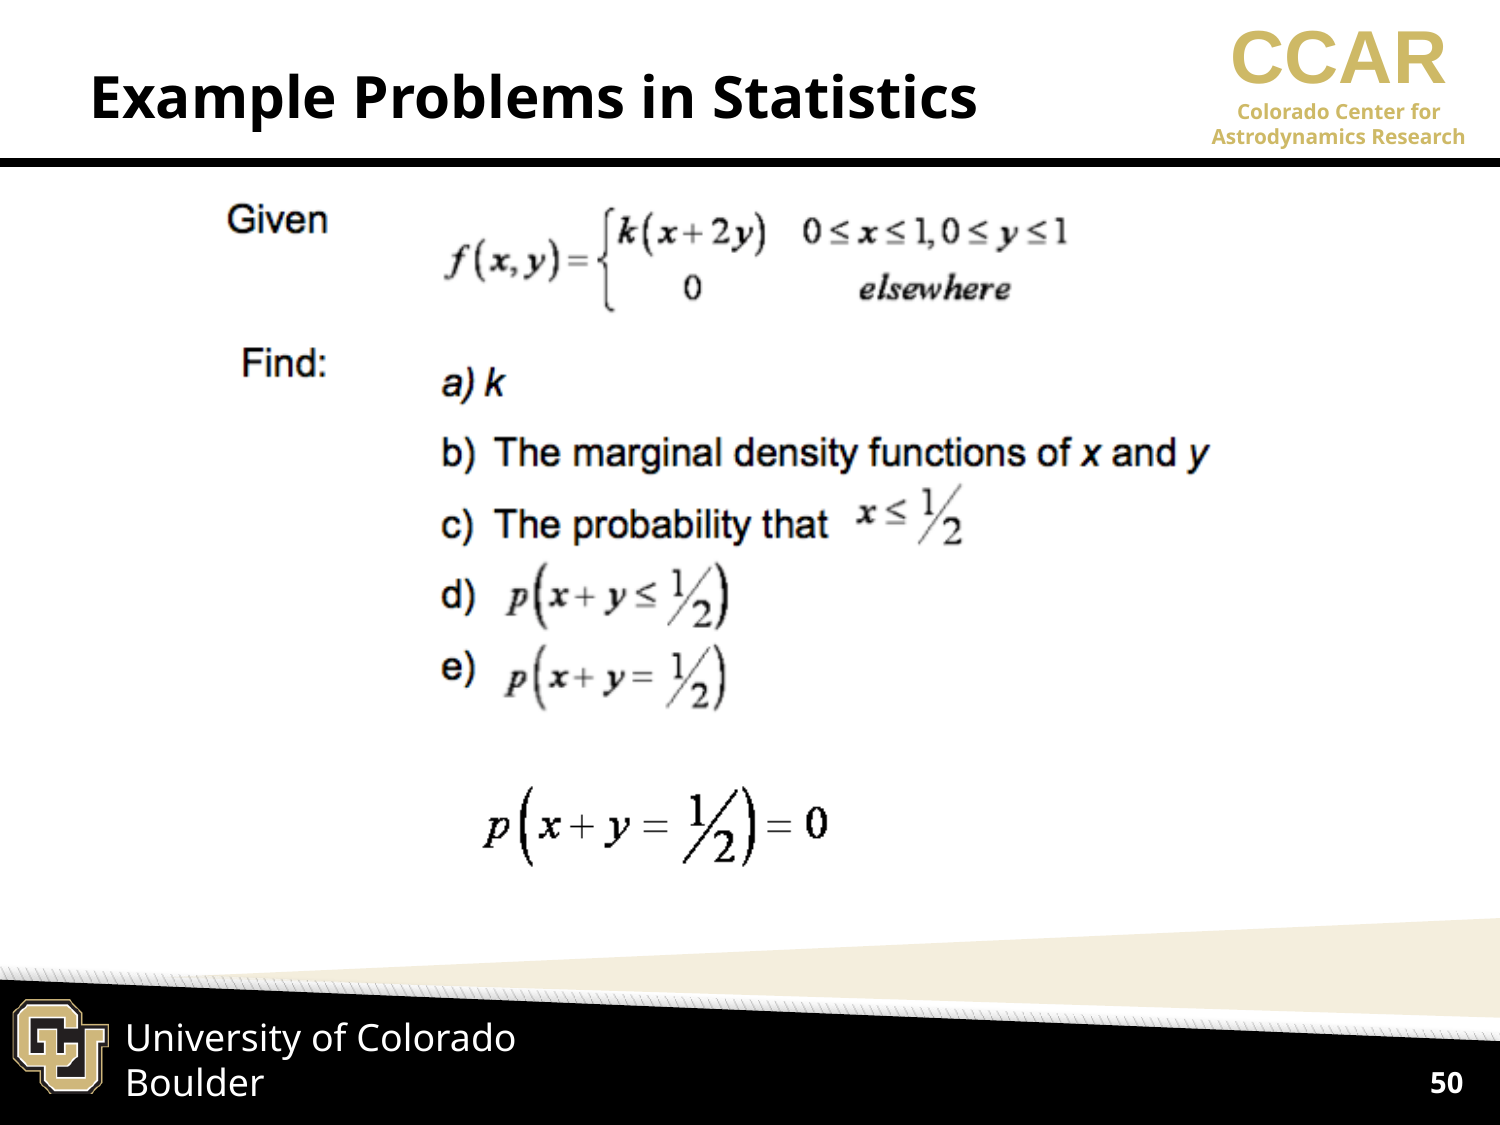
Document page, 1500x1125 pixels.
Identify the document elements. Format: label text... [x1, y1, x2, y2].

picture [475, 774, 836, 879]
slide_number 50 [1404, 1051, 1479, 1112]
picture [217, 184, 1257, 715]
title Example Problems in Statistics [75, 37, 1200, 138]
